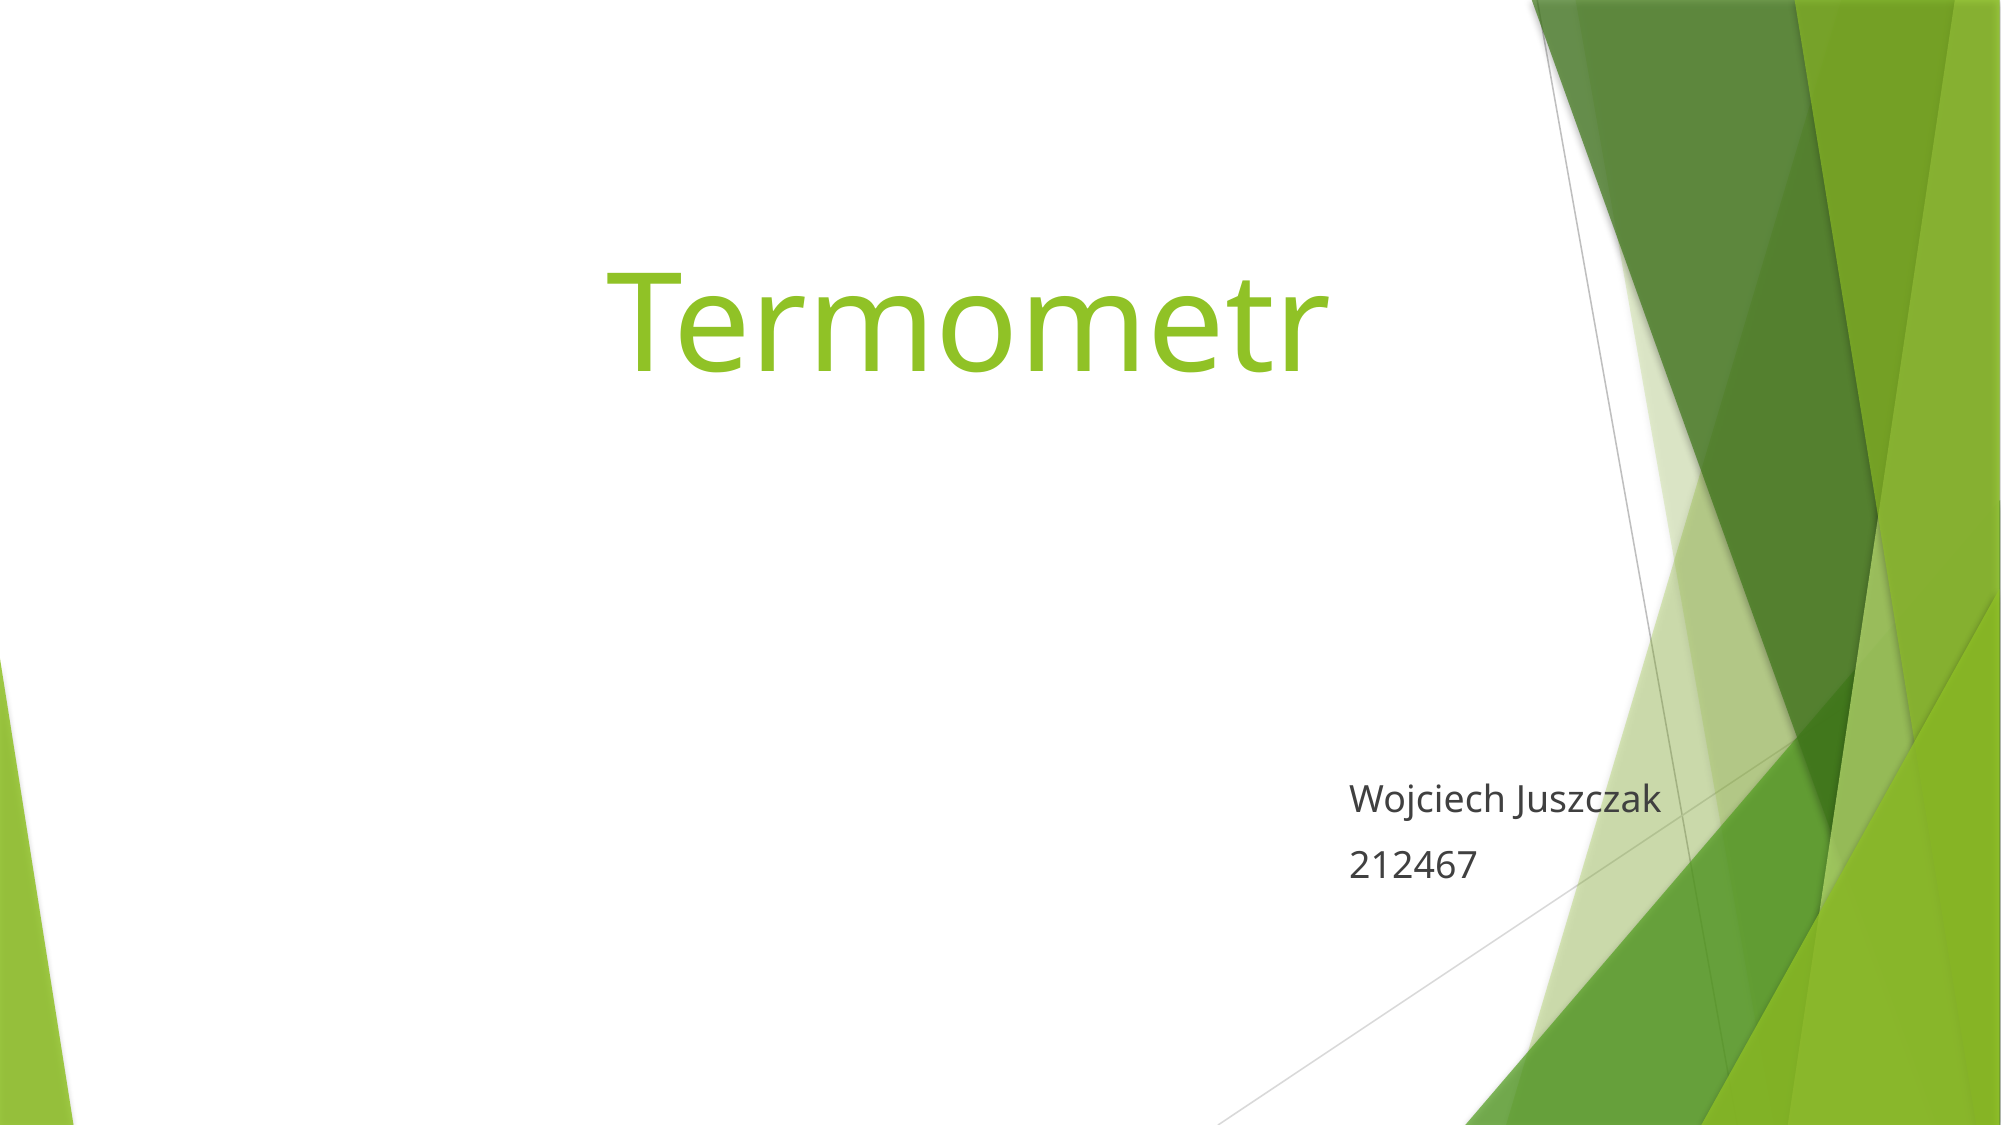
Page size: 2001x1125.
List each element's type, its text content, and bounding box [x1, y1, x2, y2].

title Termometr [197, 226, 1741, 456]
list Wojciech Juszczak 212467 [1334, 570, 1882, 1103]
